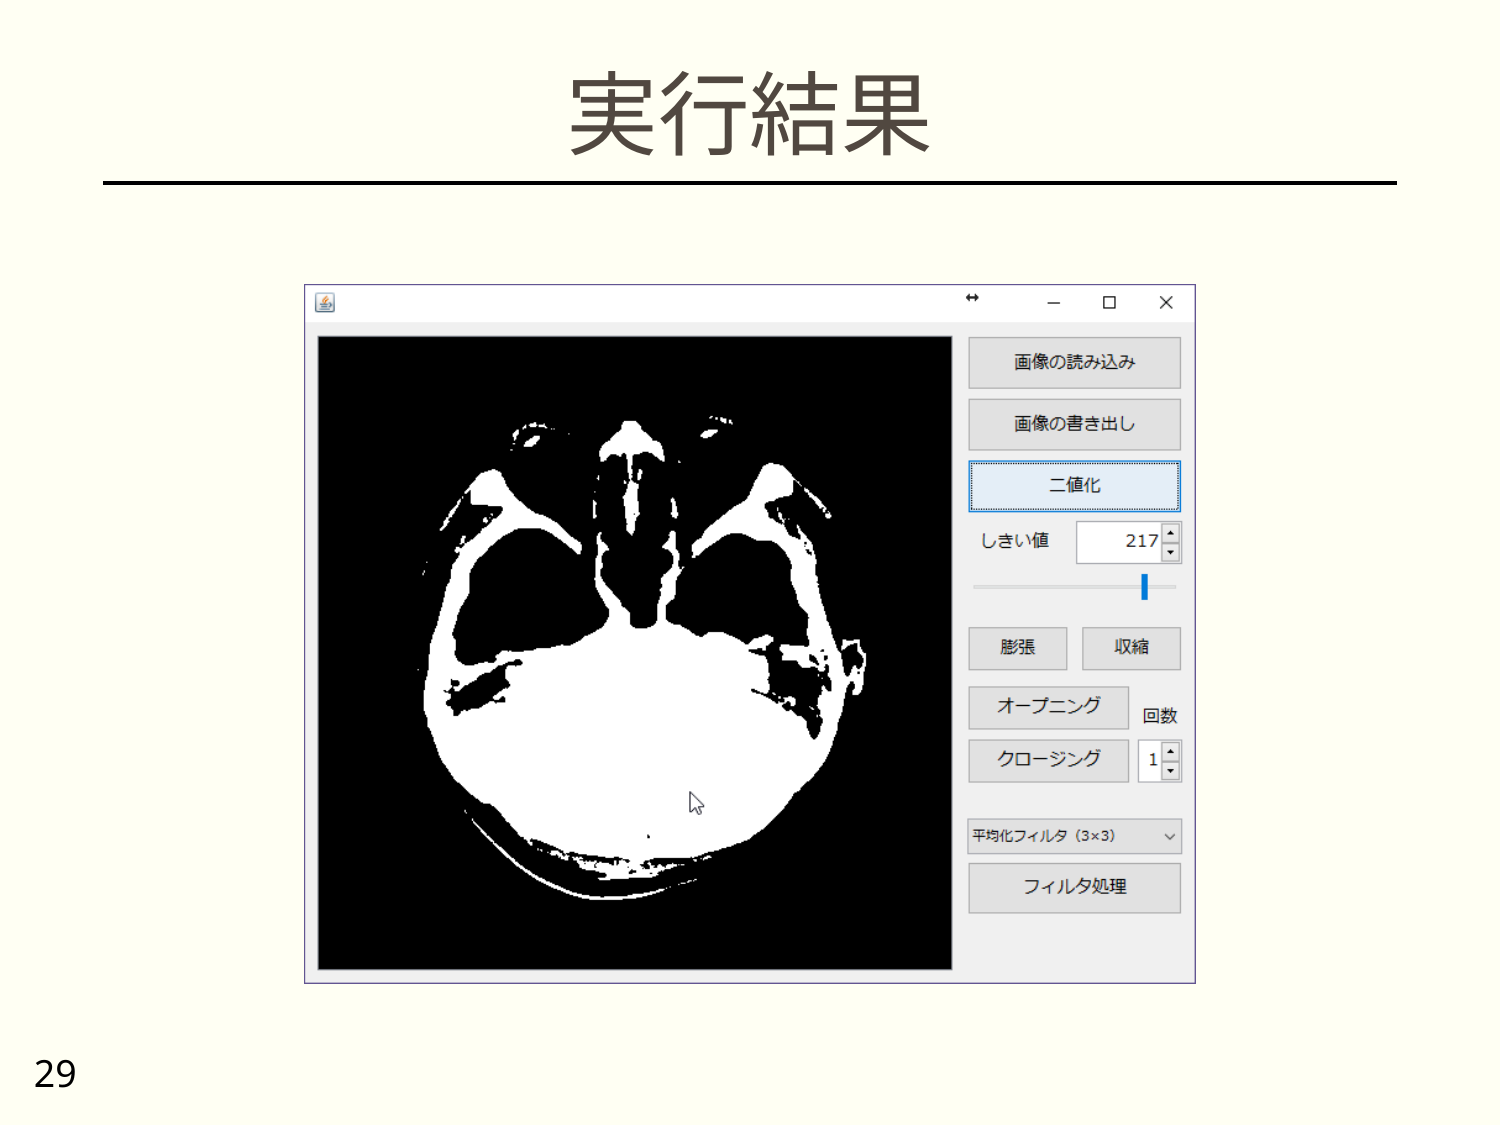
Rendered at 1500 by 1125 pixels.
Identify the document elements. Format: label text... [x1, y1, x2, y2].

title 実行結果 [103, 54, 1397, 183]
picture [304, 284, 1196, 984]
slide_number 29 [19, 1042, 357, 1103]
